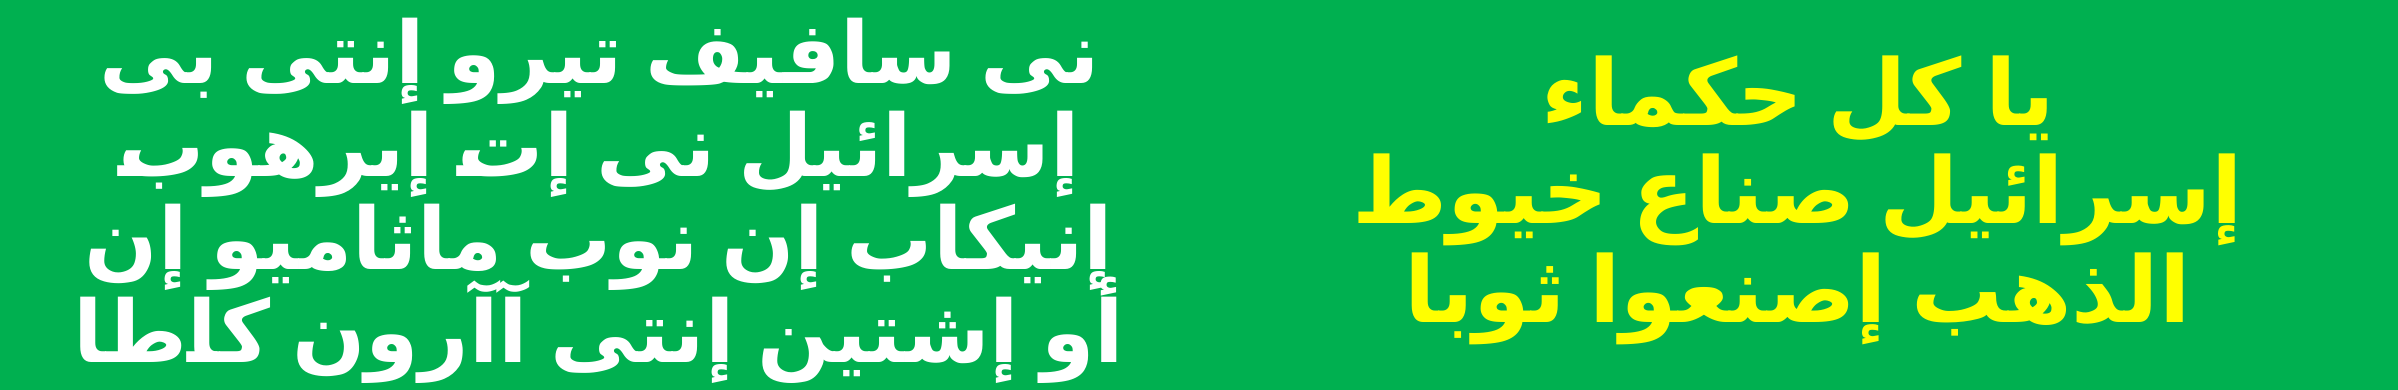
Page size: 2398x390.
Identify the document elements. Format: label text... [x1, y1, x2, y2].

list يا كل حكماء إسرائيل صناع خيوط الذهب إصنعوا ثوبا [1198, 0, 2398, 390]
list نى سافيف تيرو إنتى بى إسرائيل نى إت إيرهوب إنيكاب إن نوب ماثاميو إن أو إشتين إنتى آآرون كاطا [0, 0, 1198, 390]
